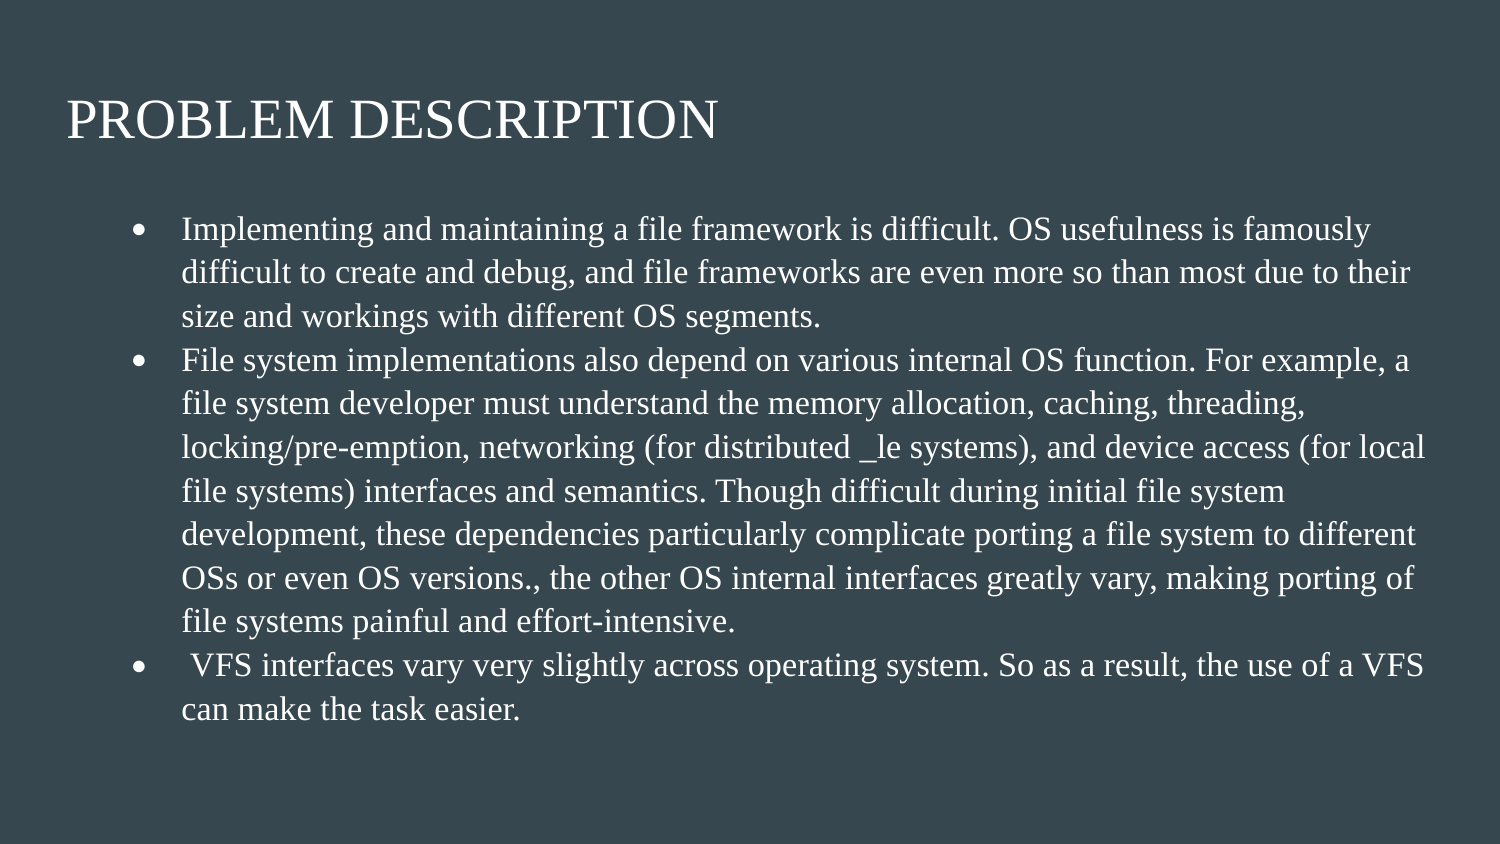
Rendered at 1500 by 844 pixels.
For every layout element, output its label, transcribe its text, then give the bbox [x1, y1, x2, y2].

list Implementing and maintaining a file framework is difficult. OS usefulness is famously difficult to create and debug, and file frameworks are even more so than most due to their size and workings with different OS segments. ​ File system implementations also depend on various internal OS function. For example, a file system developer must understand the memory allocation, caching, threading, locking/pre-emption, networking (for distributed _le systems), and device access (for local file systems) interfaces and semantics. Though difficult during initial file system development, these dependencies particularly complicate porting a file system to different OSs or even OS versions., the other OS internal interfaces greatly vary, making porting of file systems painful and effort-intensive. ​ VFS interfaces vary very slightly across operating system. So as a result, the use of a VFS can make the task easier. [51, 189, 1449, 750]
title PROBLEM DESCRIPTION​ [51, 72, 1449, 167]
